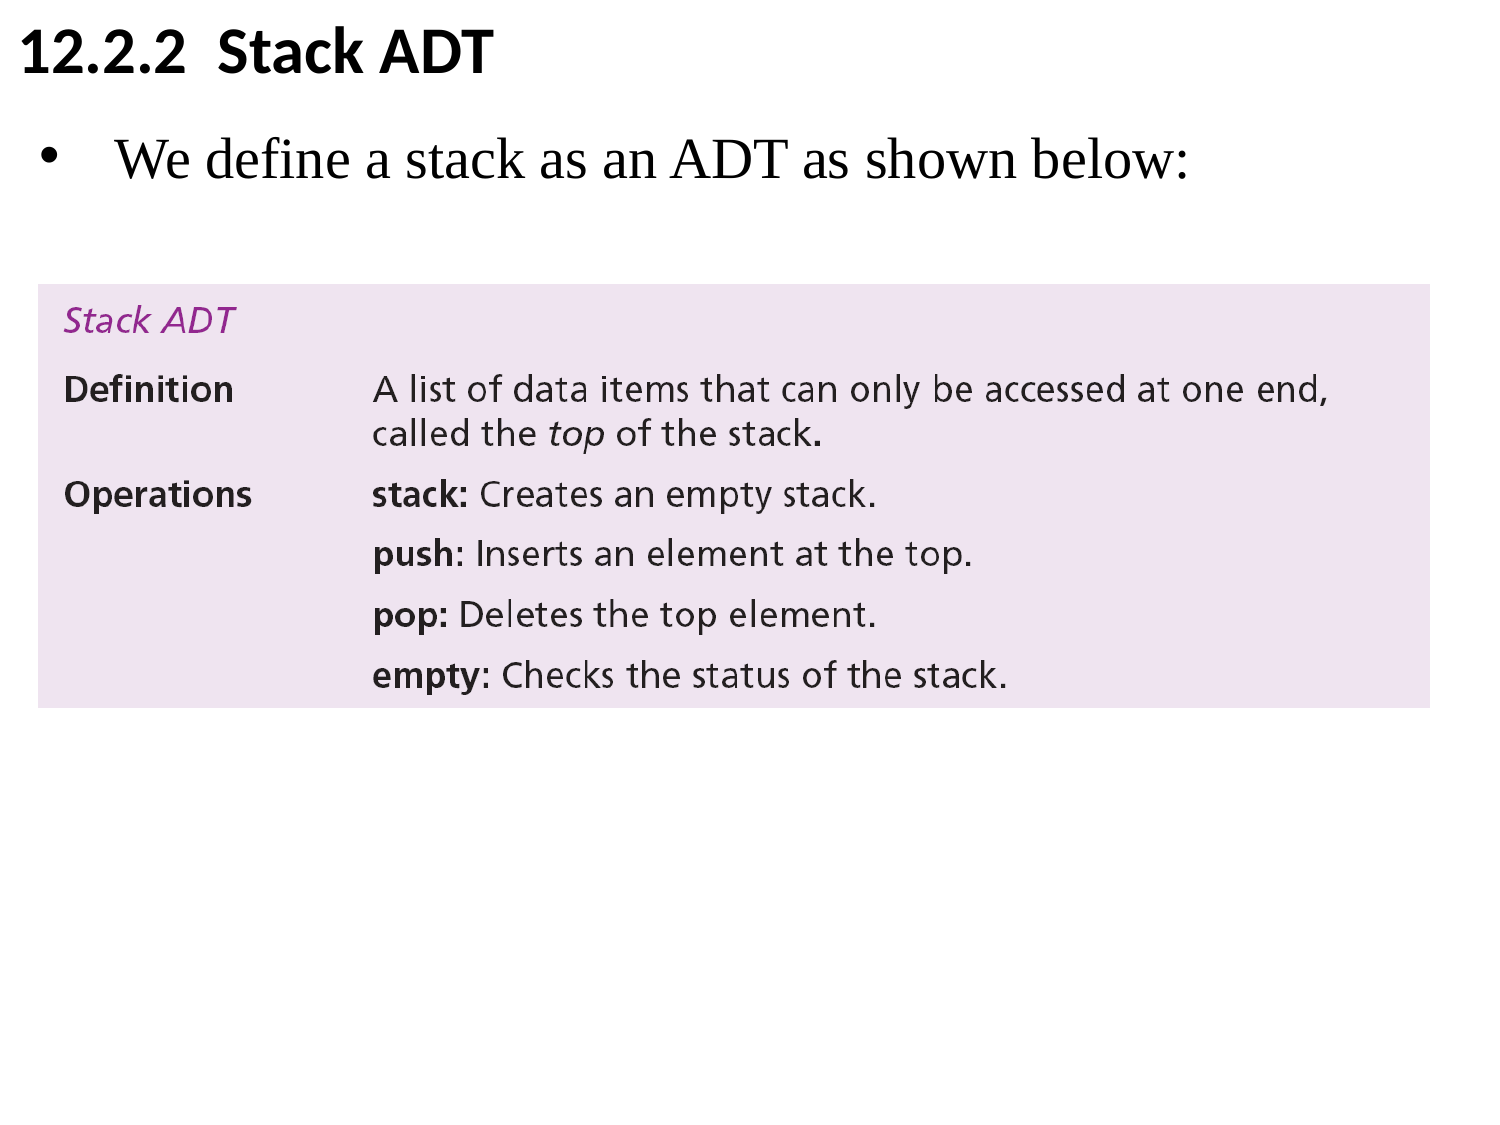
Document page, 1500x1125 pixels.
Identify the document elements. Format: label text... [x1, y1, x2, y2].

text_box We define a stack as an ADT as shown below: [24, 112, 1488, 198]
text_box 12.2.2 Stack ADT [2, 0, 510, 95]
picture [33, 274, 1438, 718]
